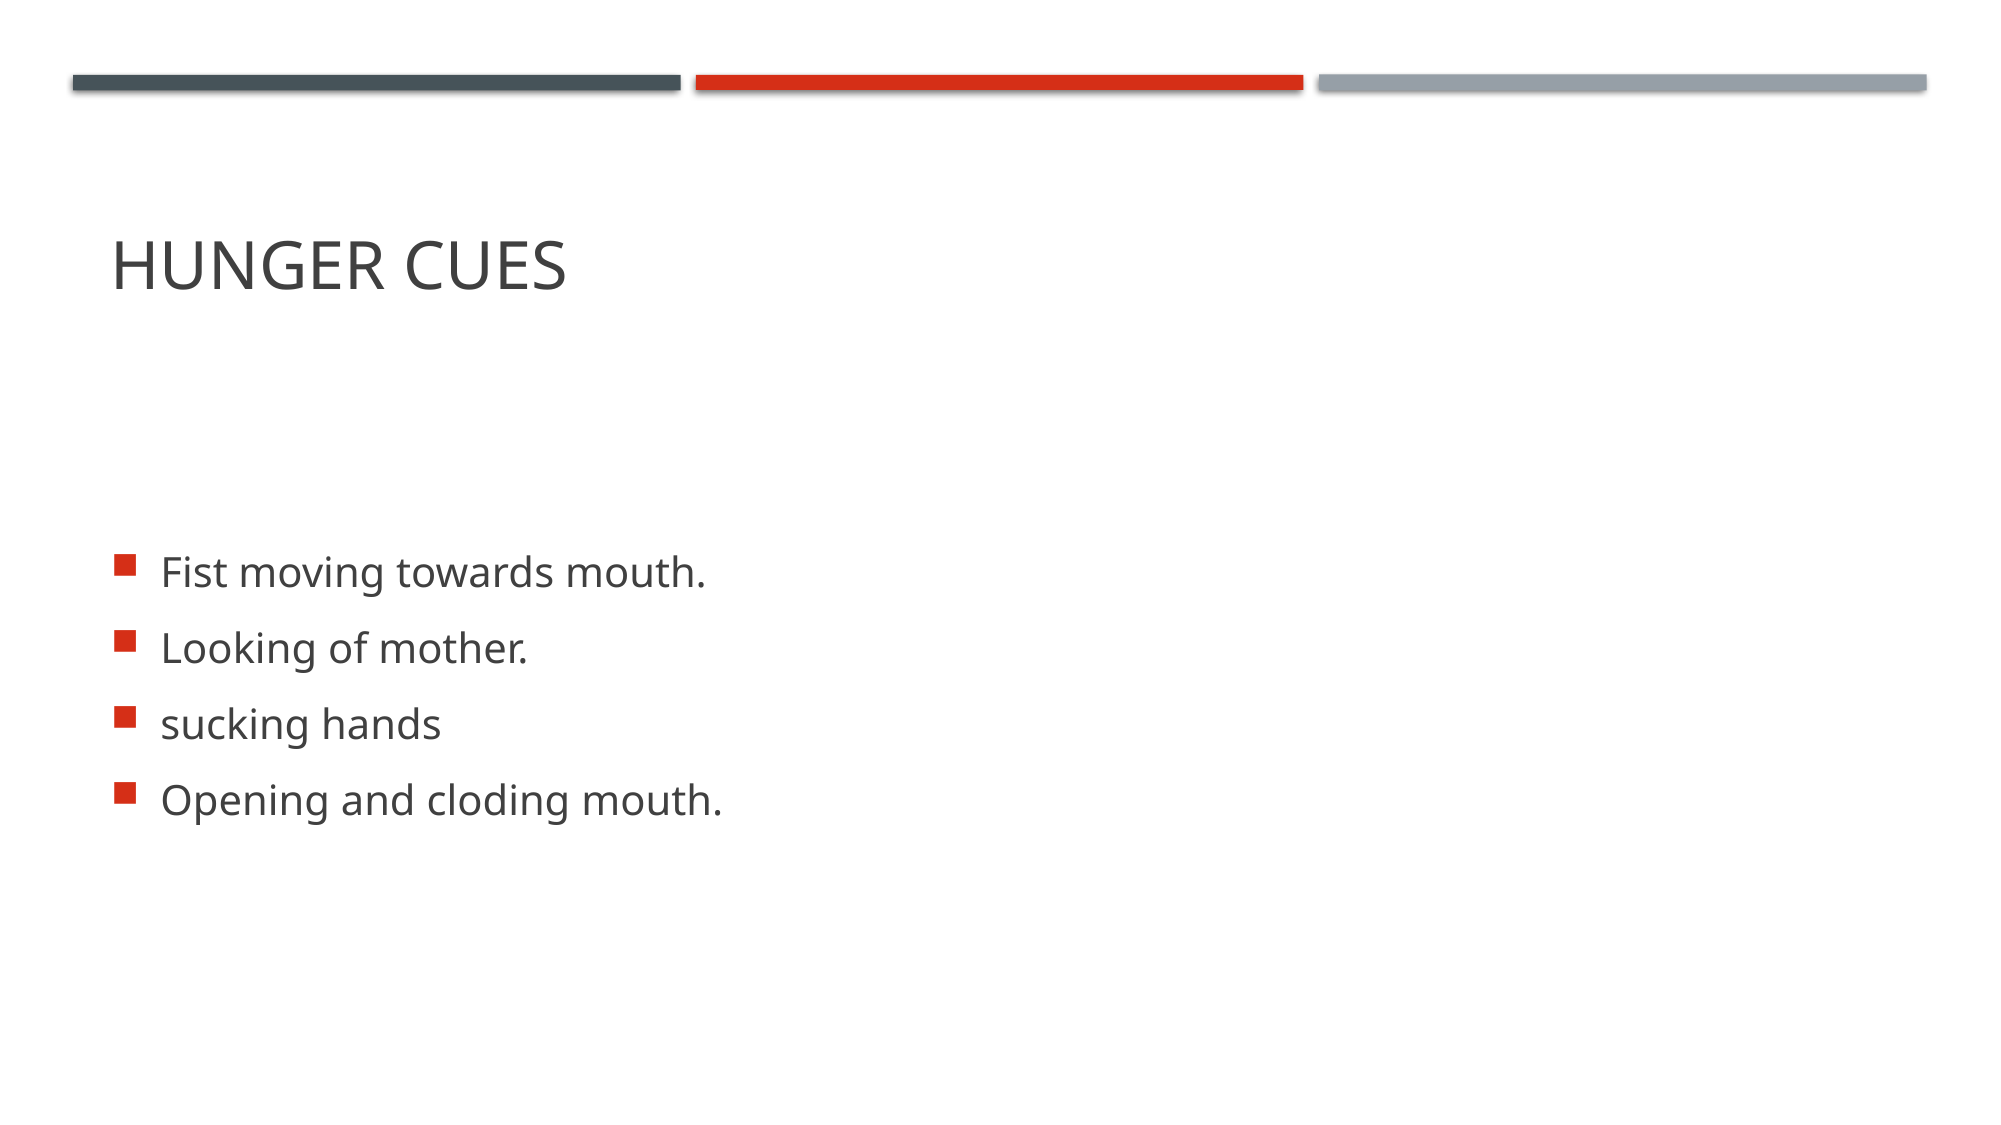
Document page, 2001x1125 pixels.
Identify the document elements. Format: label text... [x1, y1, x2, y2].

list Fist moving towards mouth. Looking of mother. sucking hands Opening and cloding mouth. [95, 383, 1905, 981]
title hunger cues [95, 115, 1905, 311]
